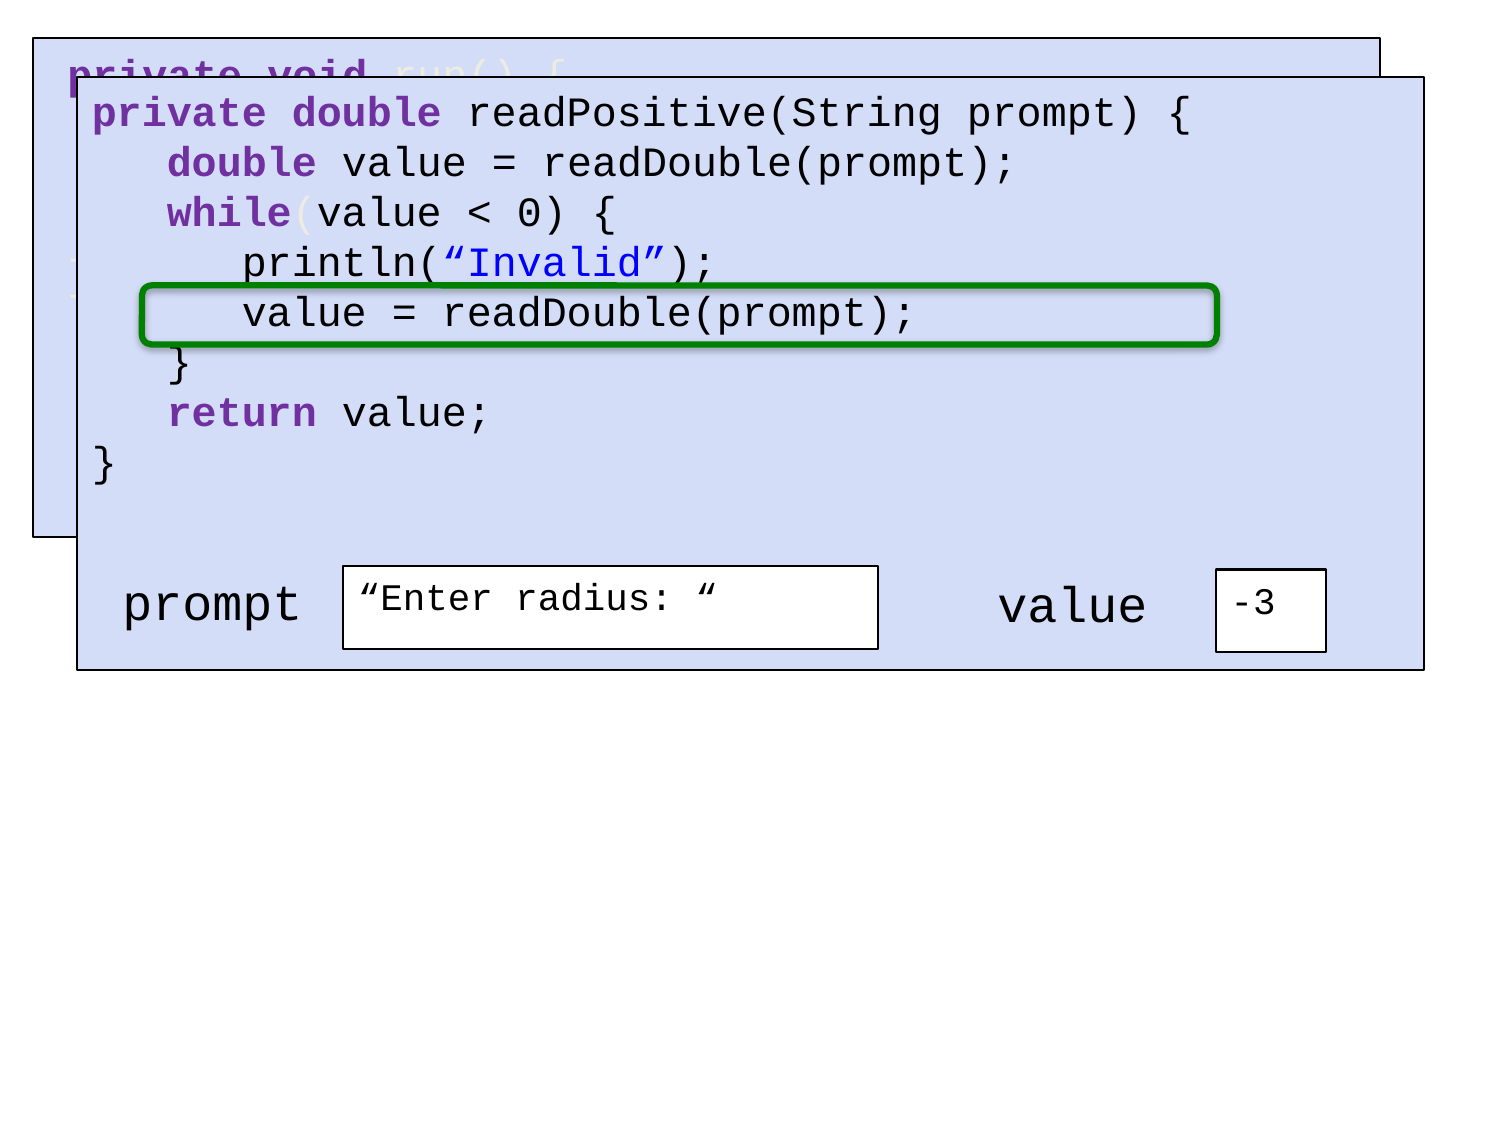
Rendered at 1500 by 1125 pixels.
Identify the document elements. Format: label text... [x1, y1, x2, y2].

text_box “Enter radius: “ [343, 565, 879, 649]
text_box [141, 284, 1218, 346]
text_box [33, 37, 77, 538]
text_box prompt [107, 563, 318, 638]
text_box -3 [1215, 569, 1326, 653]
text_box private double readPositive(String prompt) { double value = readDouble(prompt); while(value < 0) { println(“Invalid”); value = readDouble(prompt); } return value; } [77, 77, 1425, 670]
text_box value [982, 564, 1163, 640]
text_box private void run() { double r = readPositive(“Enter radius: “); double area = getArea(r); println(area); } [52, 0, 1451, 396]
